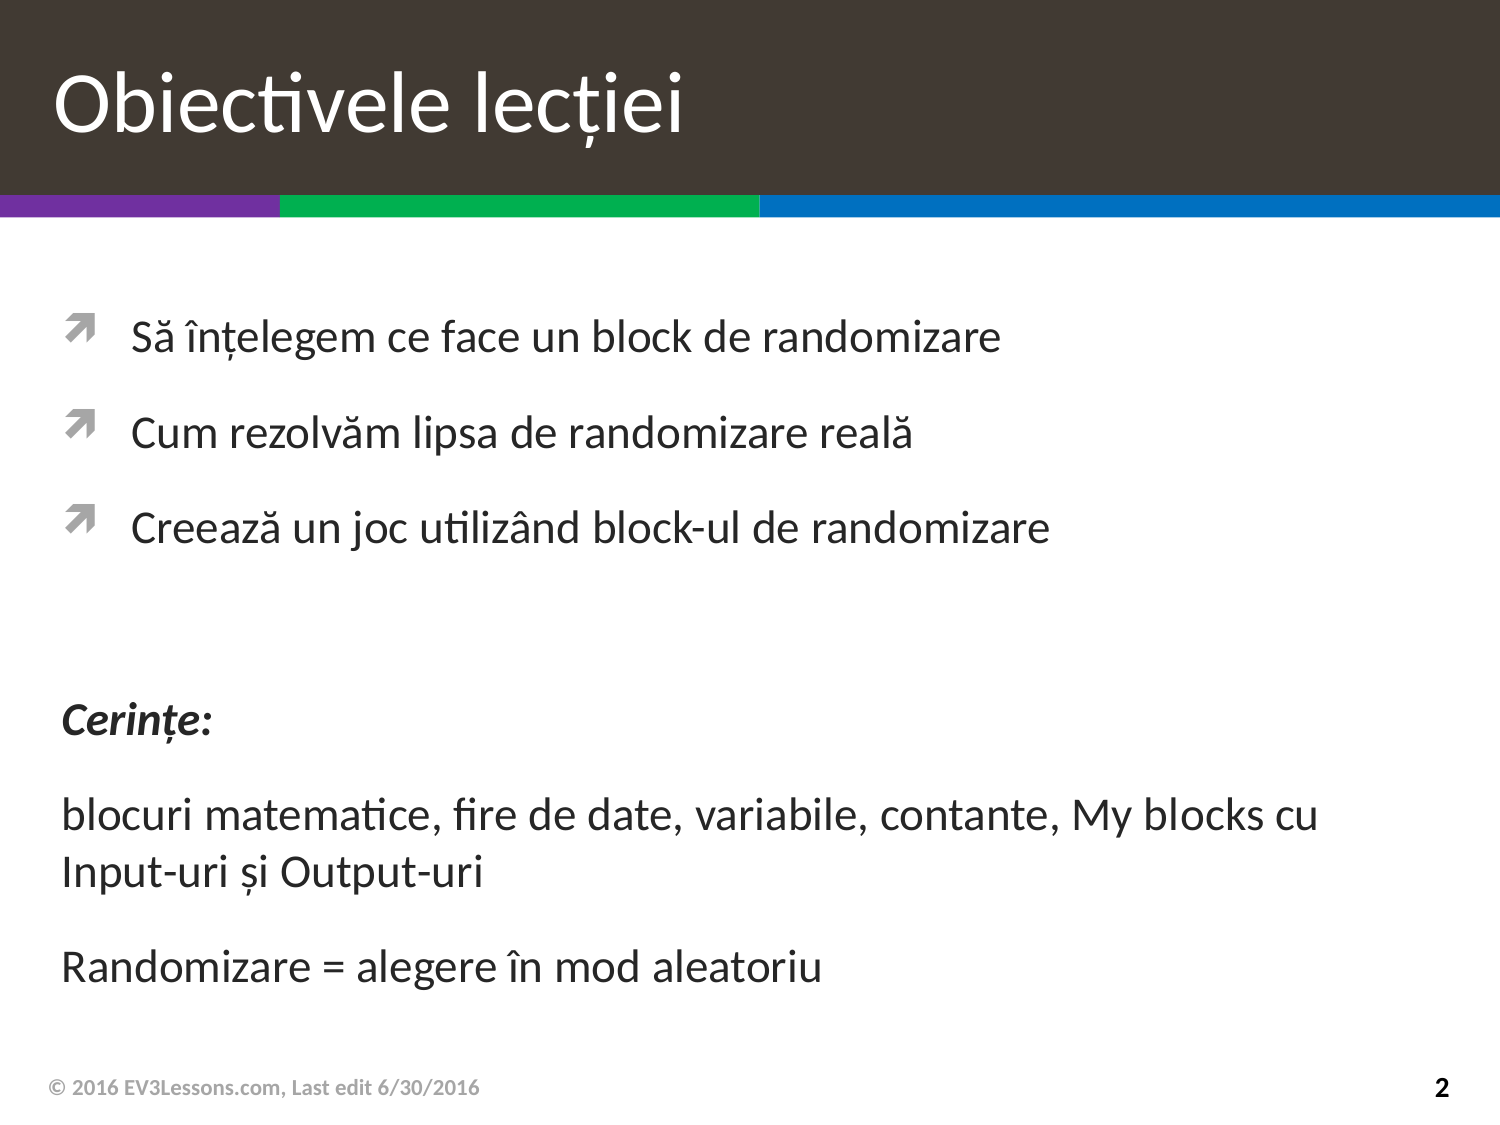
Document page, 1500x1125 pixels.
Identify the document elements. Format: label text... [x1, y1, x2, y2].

list Să înțelegem ce face un block de randomizare Cum rezolvăm lipsa de randomizare reală Creează un joc utilizând block-ul de randomizare Cerințe: blocuri matematice, fire de date, variabile, contante, My blocks cu Input-uri și Output-uri Randomizare = alegere în mod aleatoriu [46, 298, 1454, 1005]
slide_number 2 [1361, 1056, 1465, 1116]
footer © 2016 EV3Lessons.com, Last edit 6/30/2016 [32, 1055, 1038, 1116]
title Obiectivele lecției [0, 0, 1500, 195]
